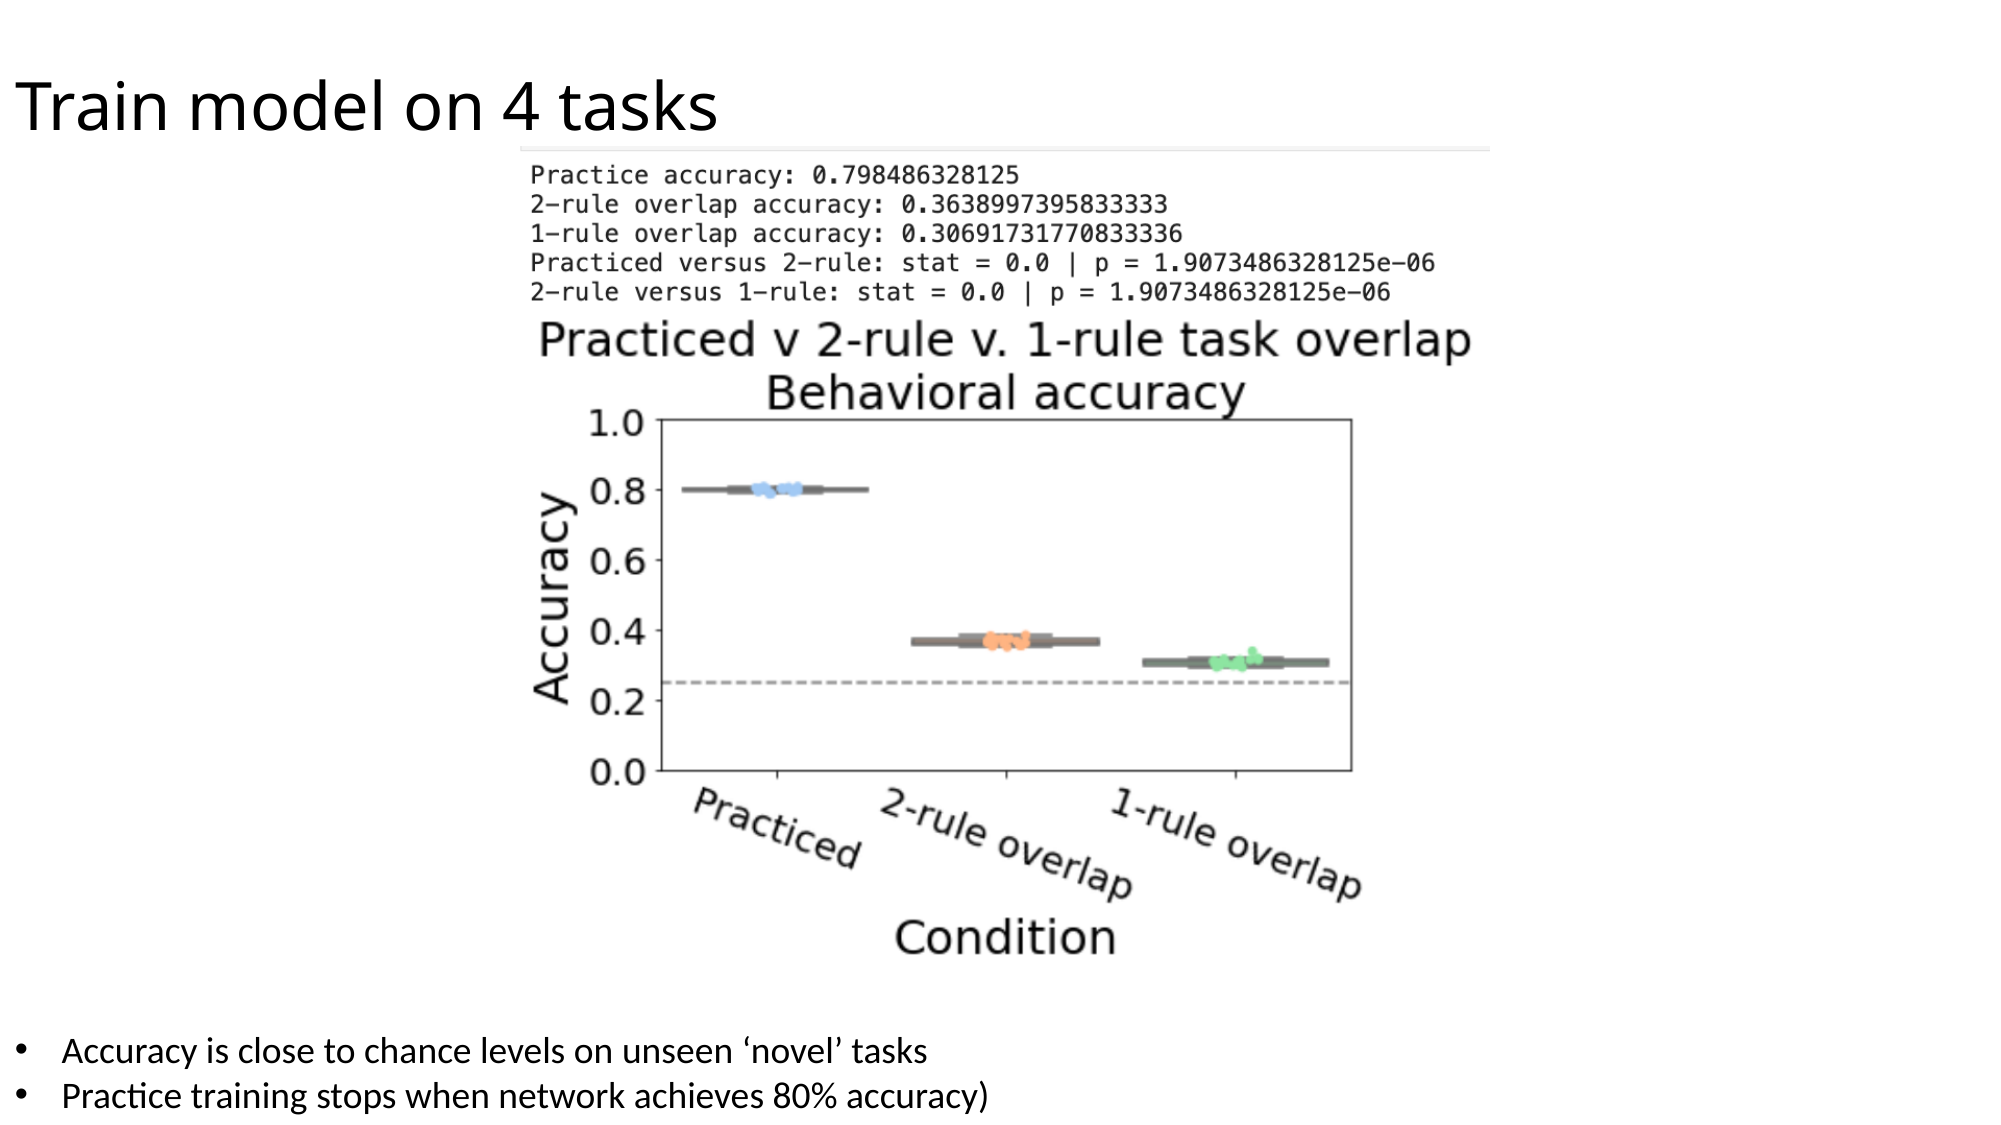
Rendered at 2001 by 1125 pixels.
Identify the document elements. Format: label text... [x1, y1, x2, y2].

text_box Accuracy is close to chance levels on unseen ‘novel’ tasks Practice training stops when network achieves 80% accuracy) [0, 1018, 1098, 1124]
picture [510, 146, 1490, 979]
title Train model on 4 tasks [0, 0, 1725, 218]
